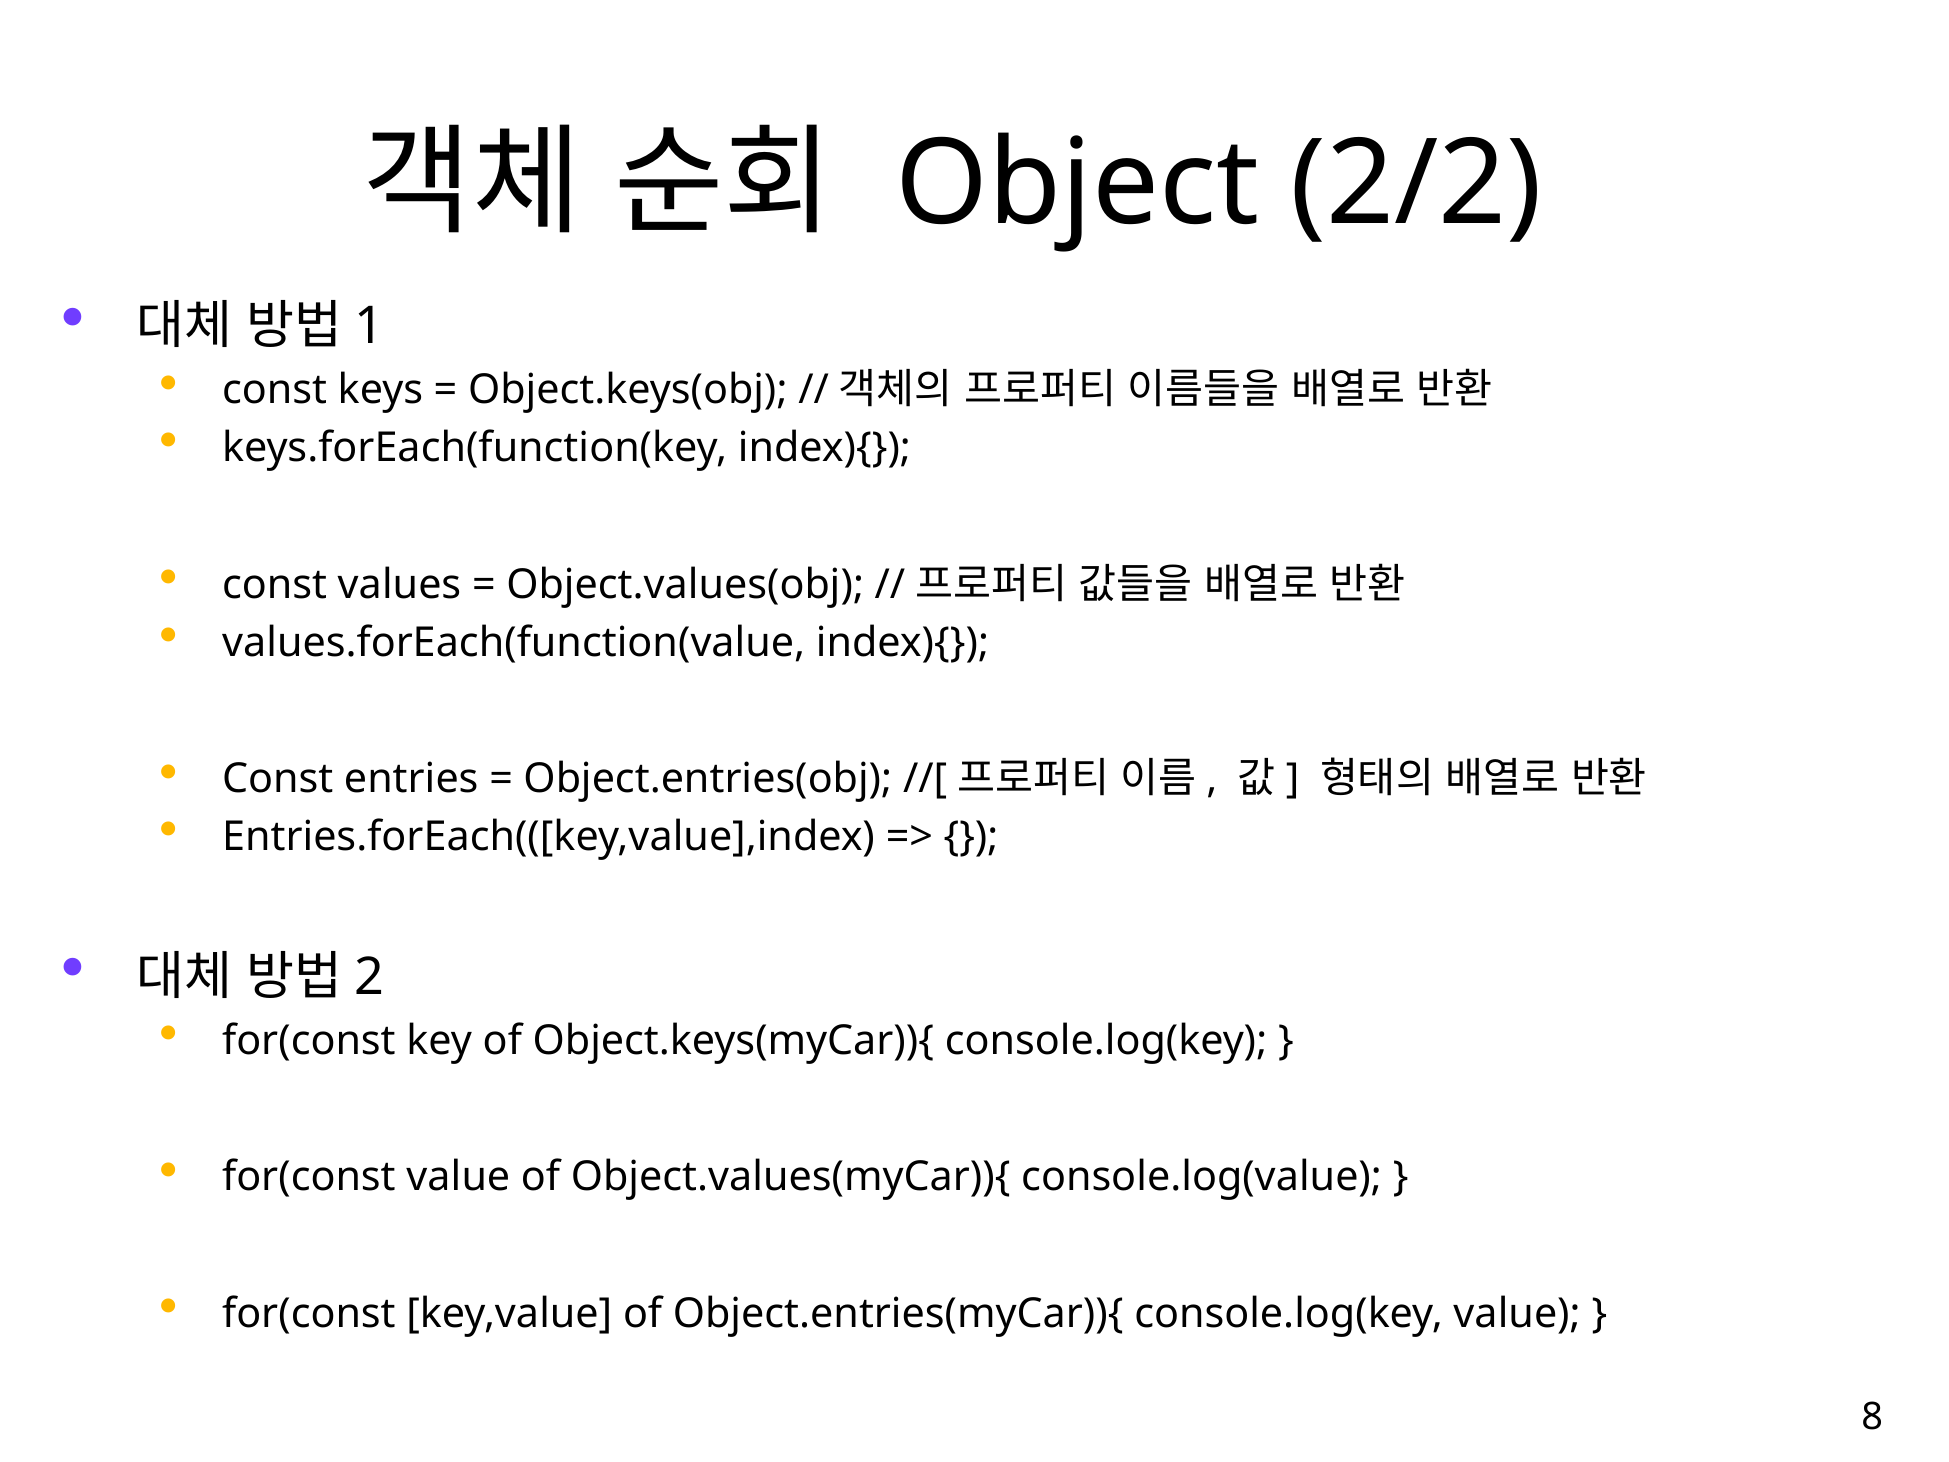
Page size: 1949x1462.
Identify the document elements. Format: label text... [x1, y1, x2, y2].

slide_number 8 [1496, 1372, 1899, 1462]
title 객체 순회 Object (2/2) [156, 92, 1749, 255]
list 대체 방법1 const keys = Object.keys(obj); //객체의 프로퍼티 이름들을 배열로 반환 keys.forEach(function(key, index){}); const values = Object.values(obj); //프로퍼티 값들을 배열로 반환 values.forEach(function(value, index){}); Const entries = Object.entries(obj); //[프로퍼티 이름, 값] 형태의 배열로 반환 Entries.forEach(([key,value],index) => {}); 대체 방법2 for(const key of Object.keys(myCar)){ console.log(key); } for(const value of Object.values(myCar)){ console.log(value); } for(const [key,value] of Object.entries(myCar)){ console.log(key, value); } [48, 284, 1897, 1343]
